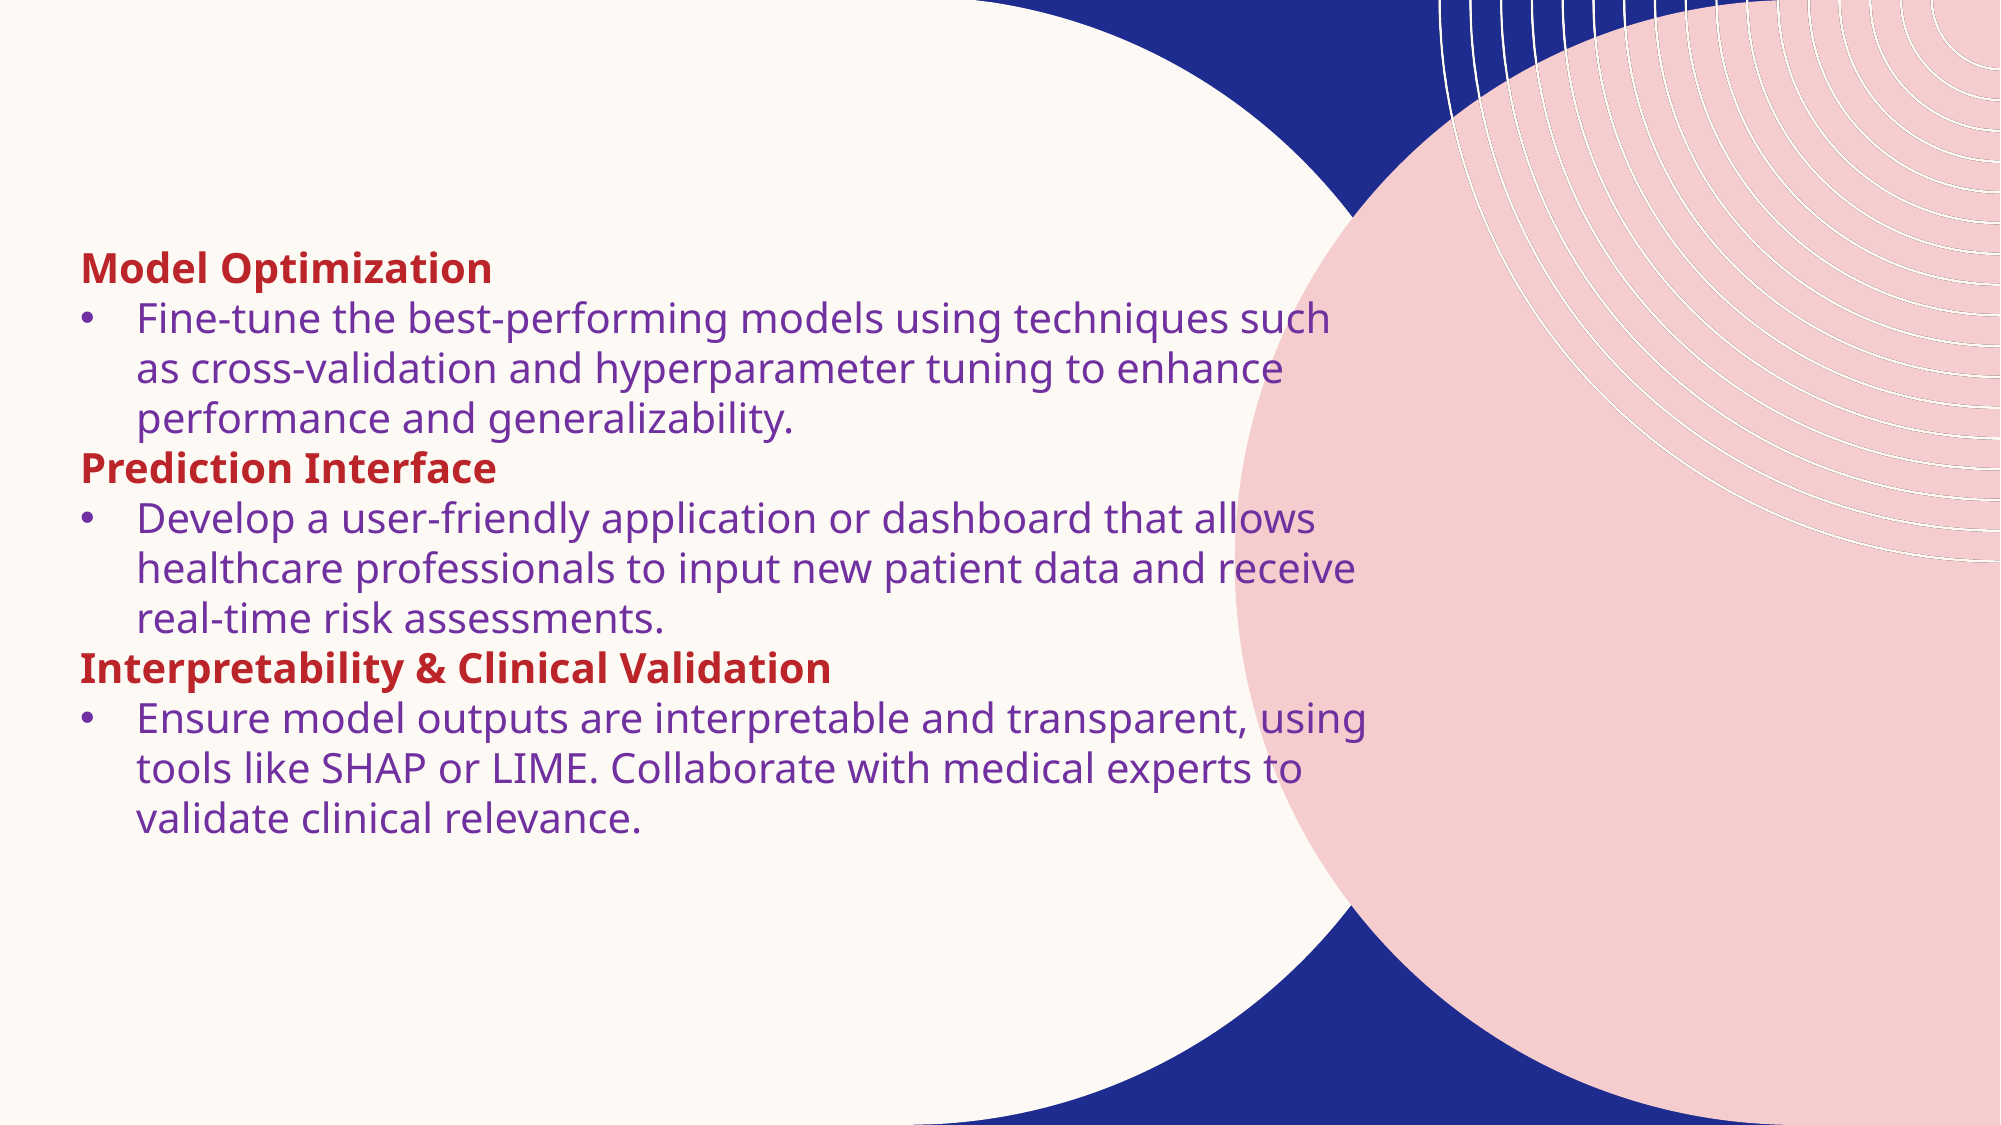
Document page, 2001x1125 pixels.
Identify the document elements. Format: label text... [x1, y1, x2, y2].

subtitle Model Optimization Fine-tune the best-performing models using techniques such as cross-validation and hyperparameter tuning to enhance performance and generalizability. Prediction Interface Develop a user-friendly application or dashboard that allows healthcare professionals to input new patient data and receive real-time risk assessments. Interpretability & Clinical Validation Ensure model outputs are interpretable and transparent, using tools like SHAP or LIME. Collaborate with medical experts to validate clinical relevance. [65, 208, 1385, 876]
picture [1438, 0, 2001, 563]
